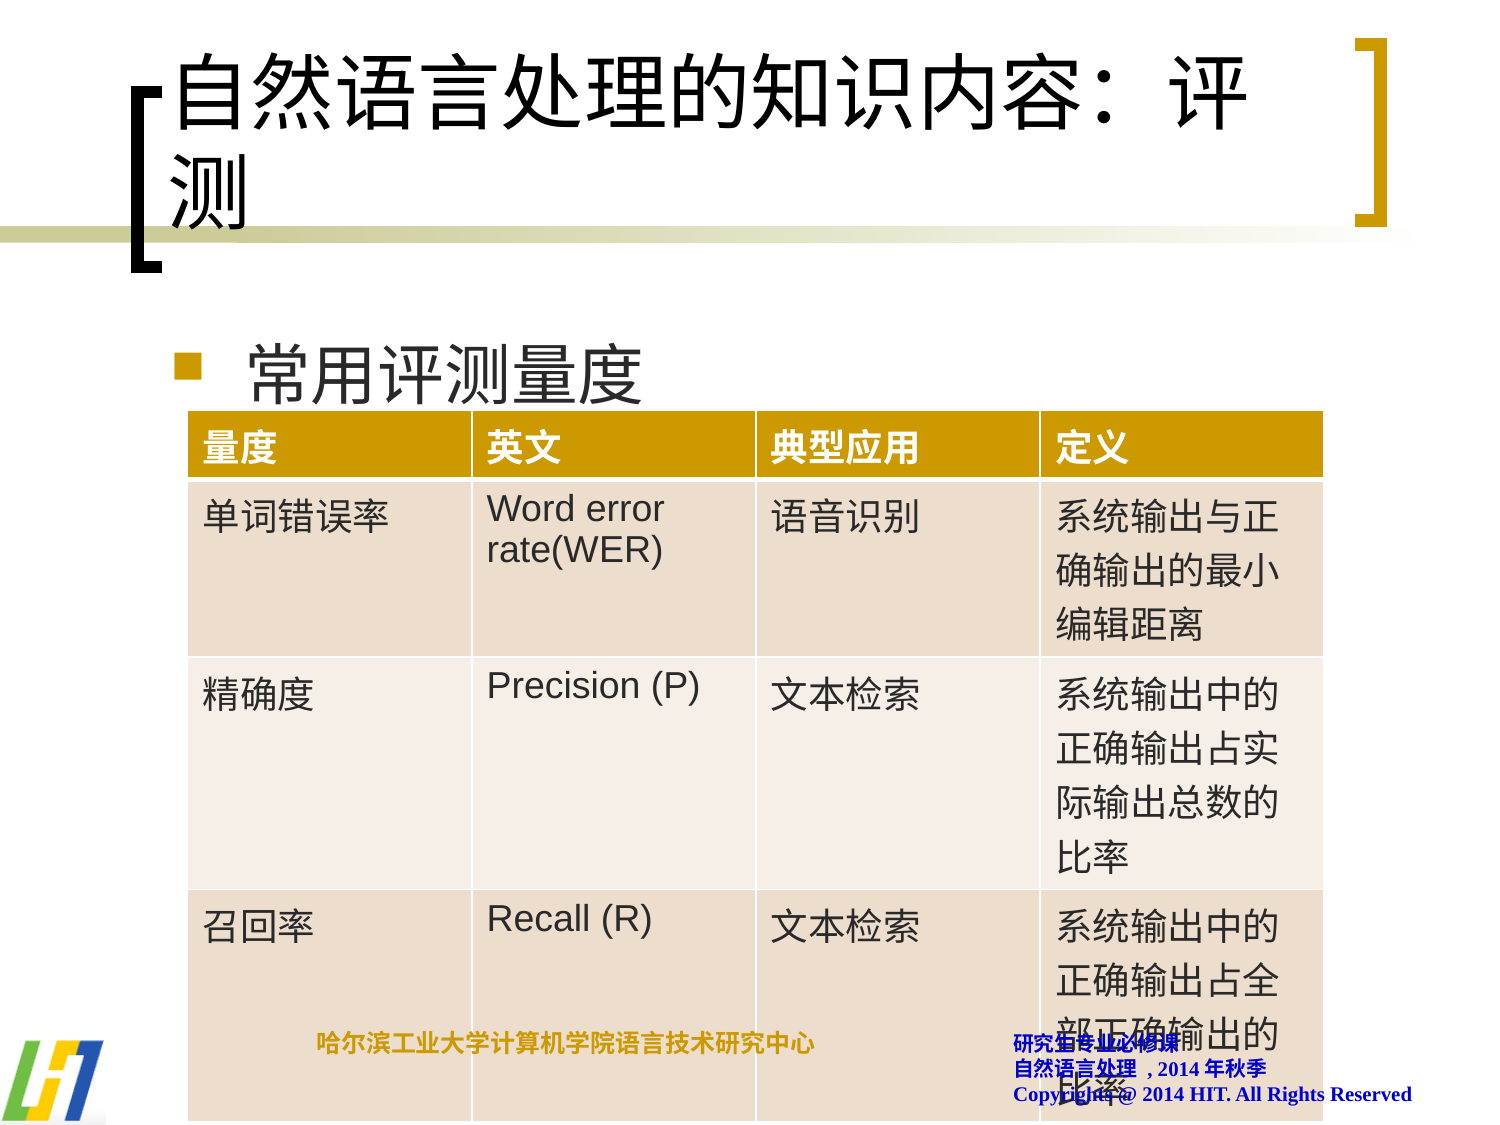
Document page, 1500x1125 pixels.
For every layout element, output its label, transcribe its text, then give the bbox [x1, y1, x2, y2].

table_cell 系统输出中的正确输出占实际输出总数的比率 [1041, 658, 1323, 889]
table_cell 语音识别 [757, 482, 1039, 656]
table_header 典型应用 [757, 411, 1039, 477]
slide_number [997, 1022, 1448, 1125]
table_header 英文 [473, 411, 755, 477]
table_cell Word error rate(WER) [473, 482, 755, 656]
list 常用评测量度 [155, 324, 1413, 1001]
table_header 定义 [1041, 411, 1323, 477]
table_cell 精确度 [188, 658, 471, 889]
table_cell 系统输出中的正确输出占全部正确输出的比率 [1041, 890, 1323, 1022]
table_cell 文本检索 [757, 658, 1039, 889]
title 自然语言处理的知识内容：评测 [152, 15, 1328, 248]
footer 哈尔滨工业大学计算机学院语言技术研究中心 [300, 1019, 987, 1125]
picture [0, 1034, 106, 1125]
table_cell 系统输出与正确输出的最小编辑距离 [1041, 482, 1323, 656]
table_cell 单词错误率 [188, 482, 471, 656]
table_cell 召回率 [188, 890, 471, 1121]
table_cell Recall (R) [473, 890, 755, 1019]
table_cell 文本检索 [757, 890, 1039, 1121]
table_cell Precision (P) [473, 658, 755, 889]
table_header 量度 [188, 411, 471, 477]
